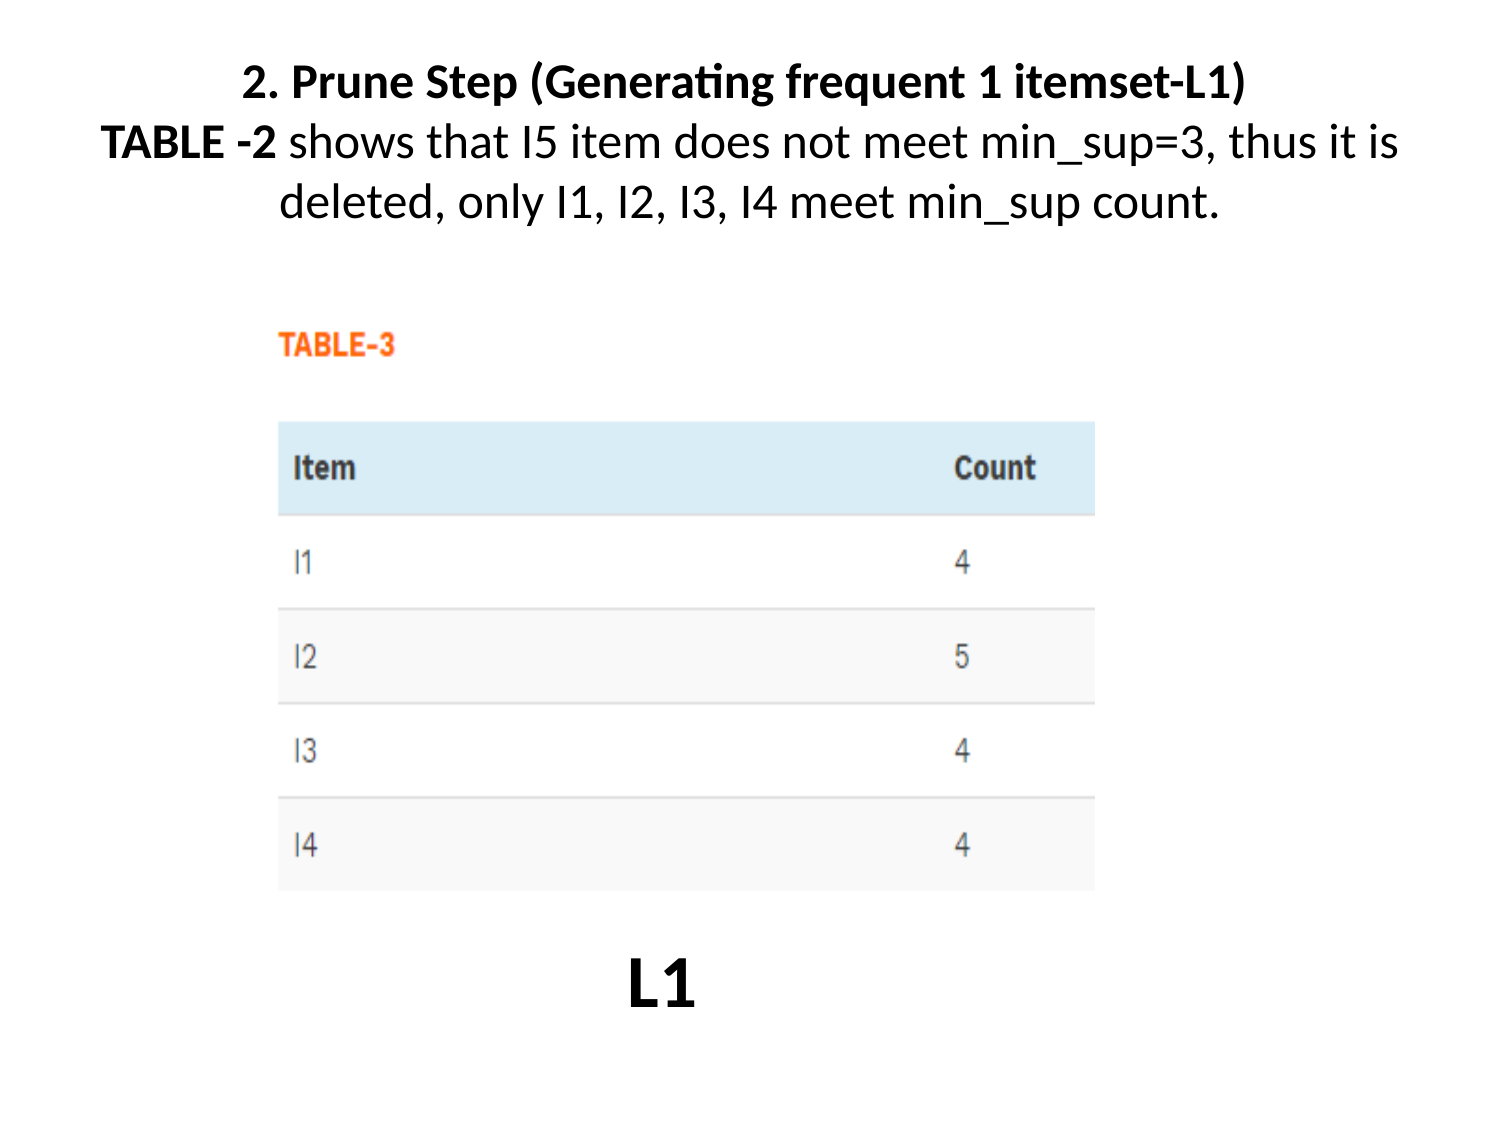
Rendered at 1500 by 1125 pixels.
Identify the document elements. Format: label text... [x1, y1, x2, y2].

text_box L1 [613, 924, 713, 1030]
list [249, 299, 1095, 913]
title 2. Prune Step (Generating frequent 1 itemset-L1) TABLE -2 shows that I5 item does not meet min_sup=3, thus it is deleted, only I1, I2, I3, I4 meet min_sup count. [75, 45, 1425, 233]
